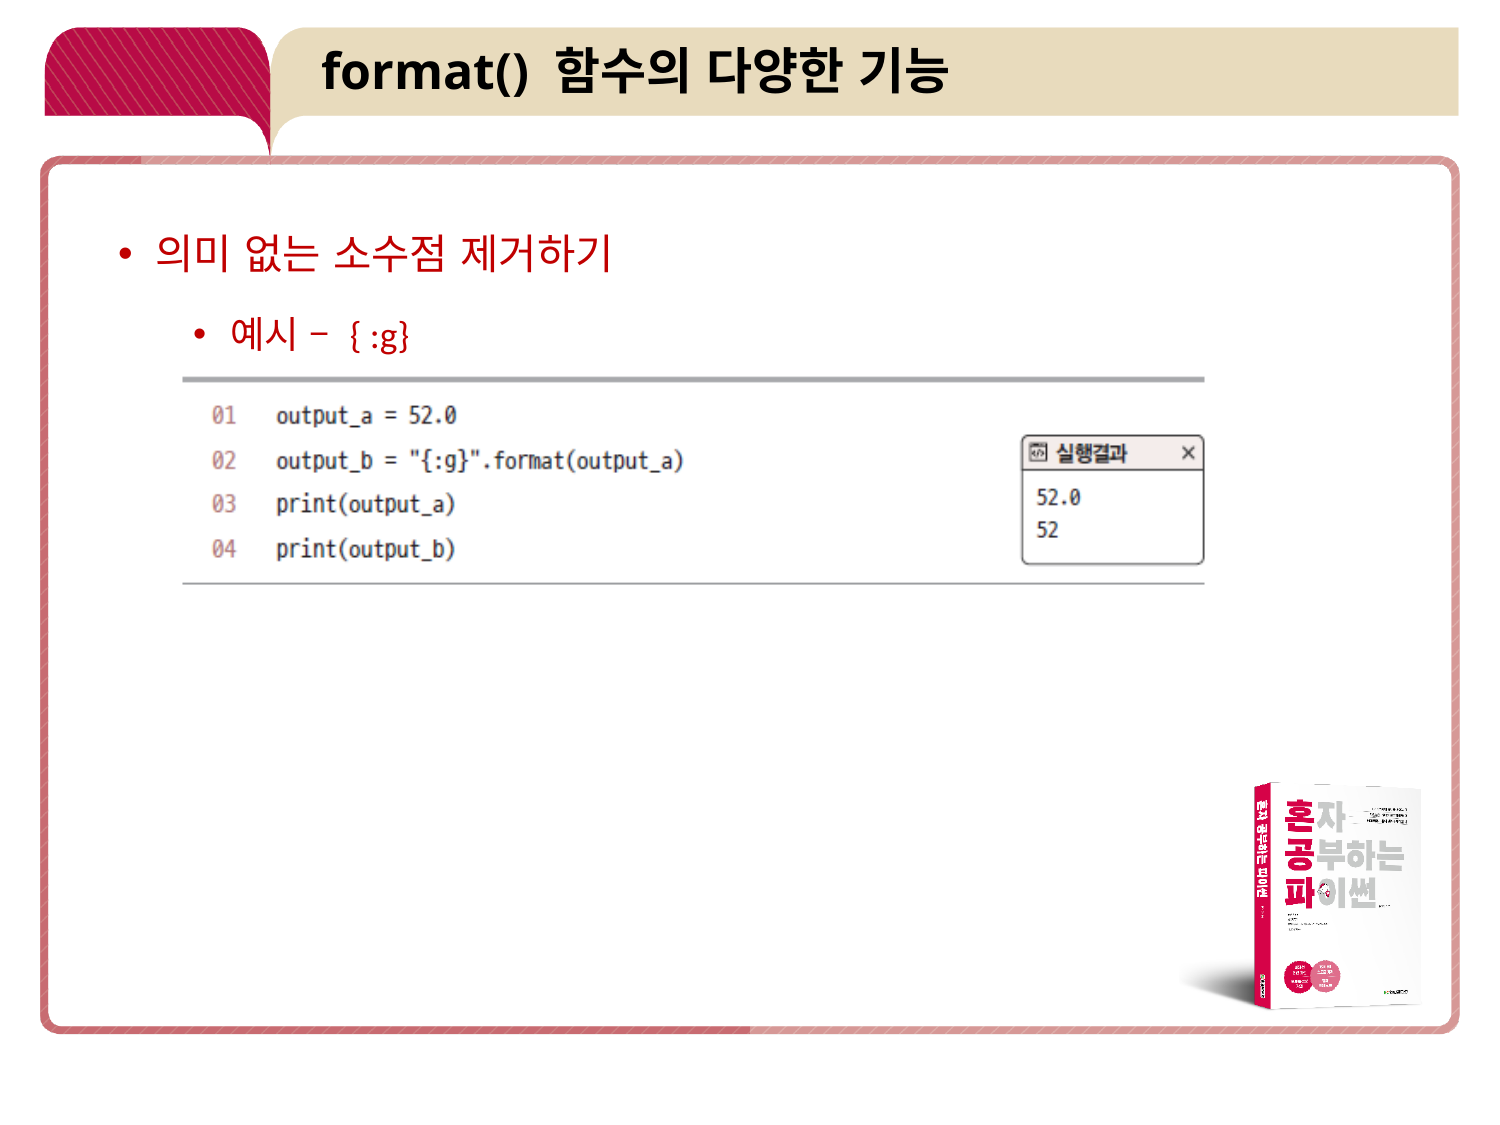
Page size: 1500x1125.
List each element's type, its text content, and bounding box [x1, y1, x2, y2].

picture [0, 0, 1500, 1043]
title format() 함수의 다양한 기능 [306, 42, 1385, 105]
list 의미 없는 소수점 제거하기 예시 – { :g} [103, 195, 1397, 1014]
